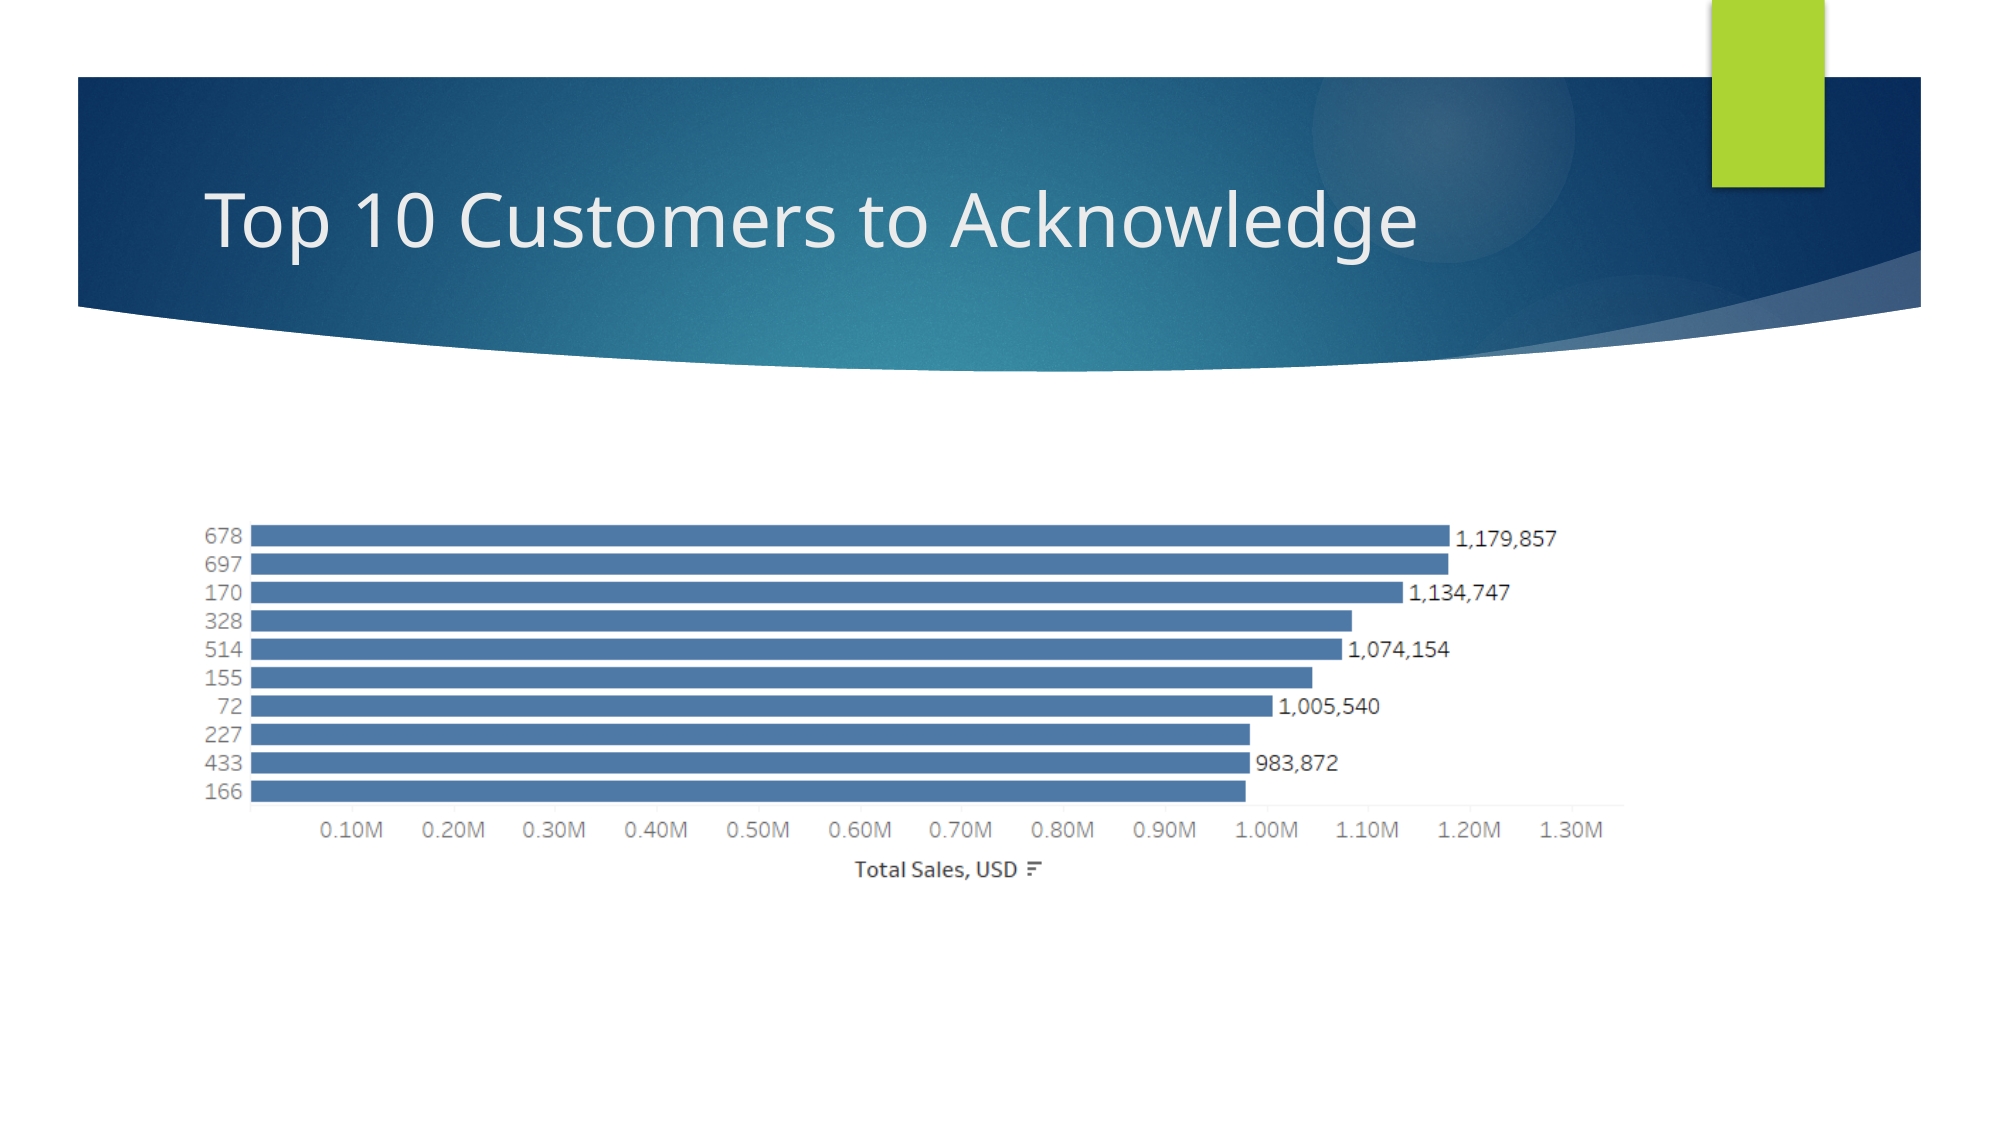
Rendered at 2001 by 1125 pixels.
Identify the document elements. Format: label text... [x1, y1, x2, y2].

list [189, 521, 1627, 893]
title Top 10 Customers to Acknowledge [189, 159, 1627, 276]
